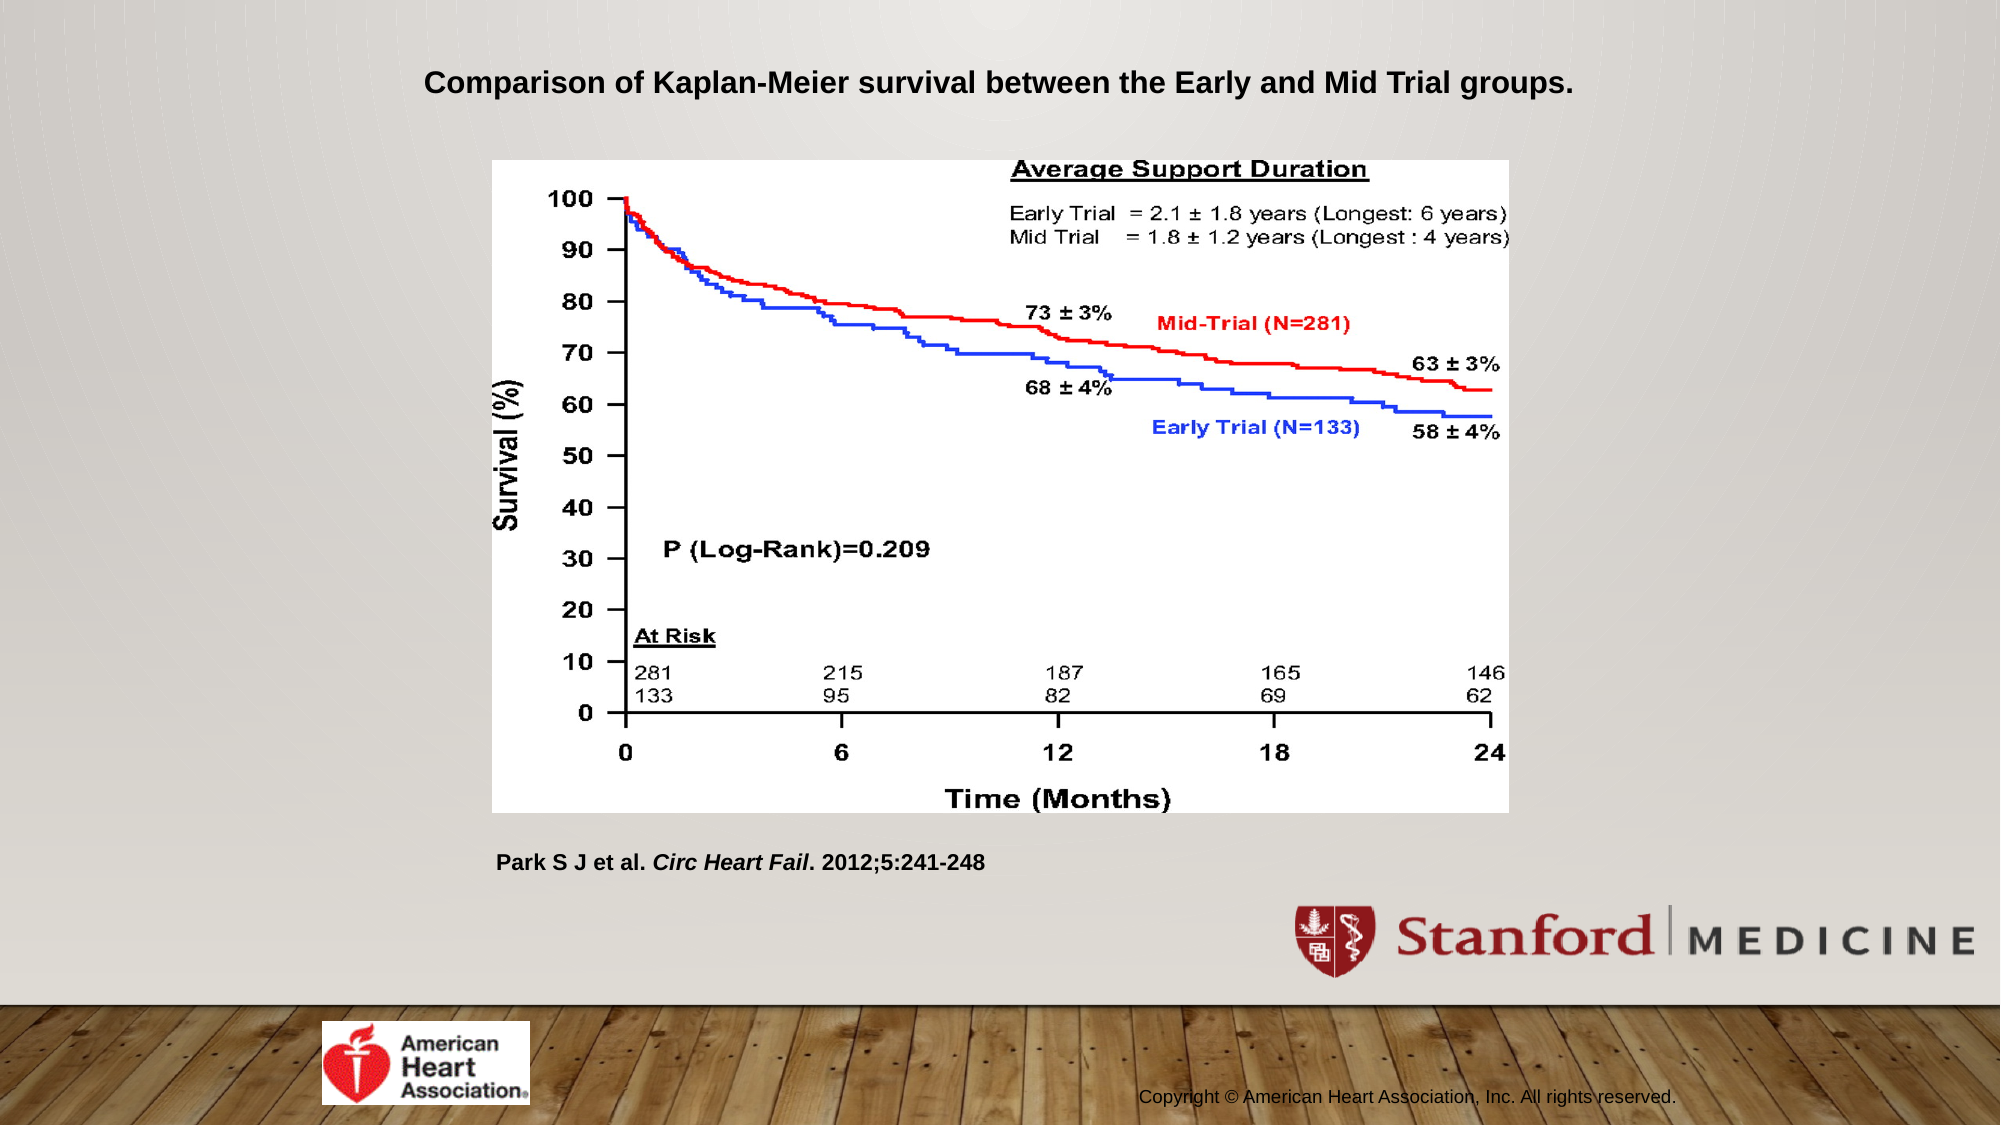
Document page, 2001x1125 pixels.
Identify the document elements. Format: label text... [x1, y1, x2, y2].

text_box Comparison of Kaplan-Meier survival between the Early and Mid Trial groups. [303, 62, 1697, 131]
text_box Copyright © American Heart Association, Inc. All rights reserved. [1139, 1084, 1734, 1125]
text_box Park S J et al. Circ Heart Fail. 2012;5:241-248 [496, 847, 1139, 886]
picture [491, 160, 1509, 813]
picture [0, 846, 2000, 1125]
